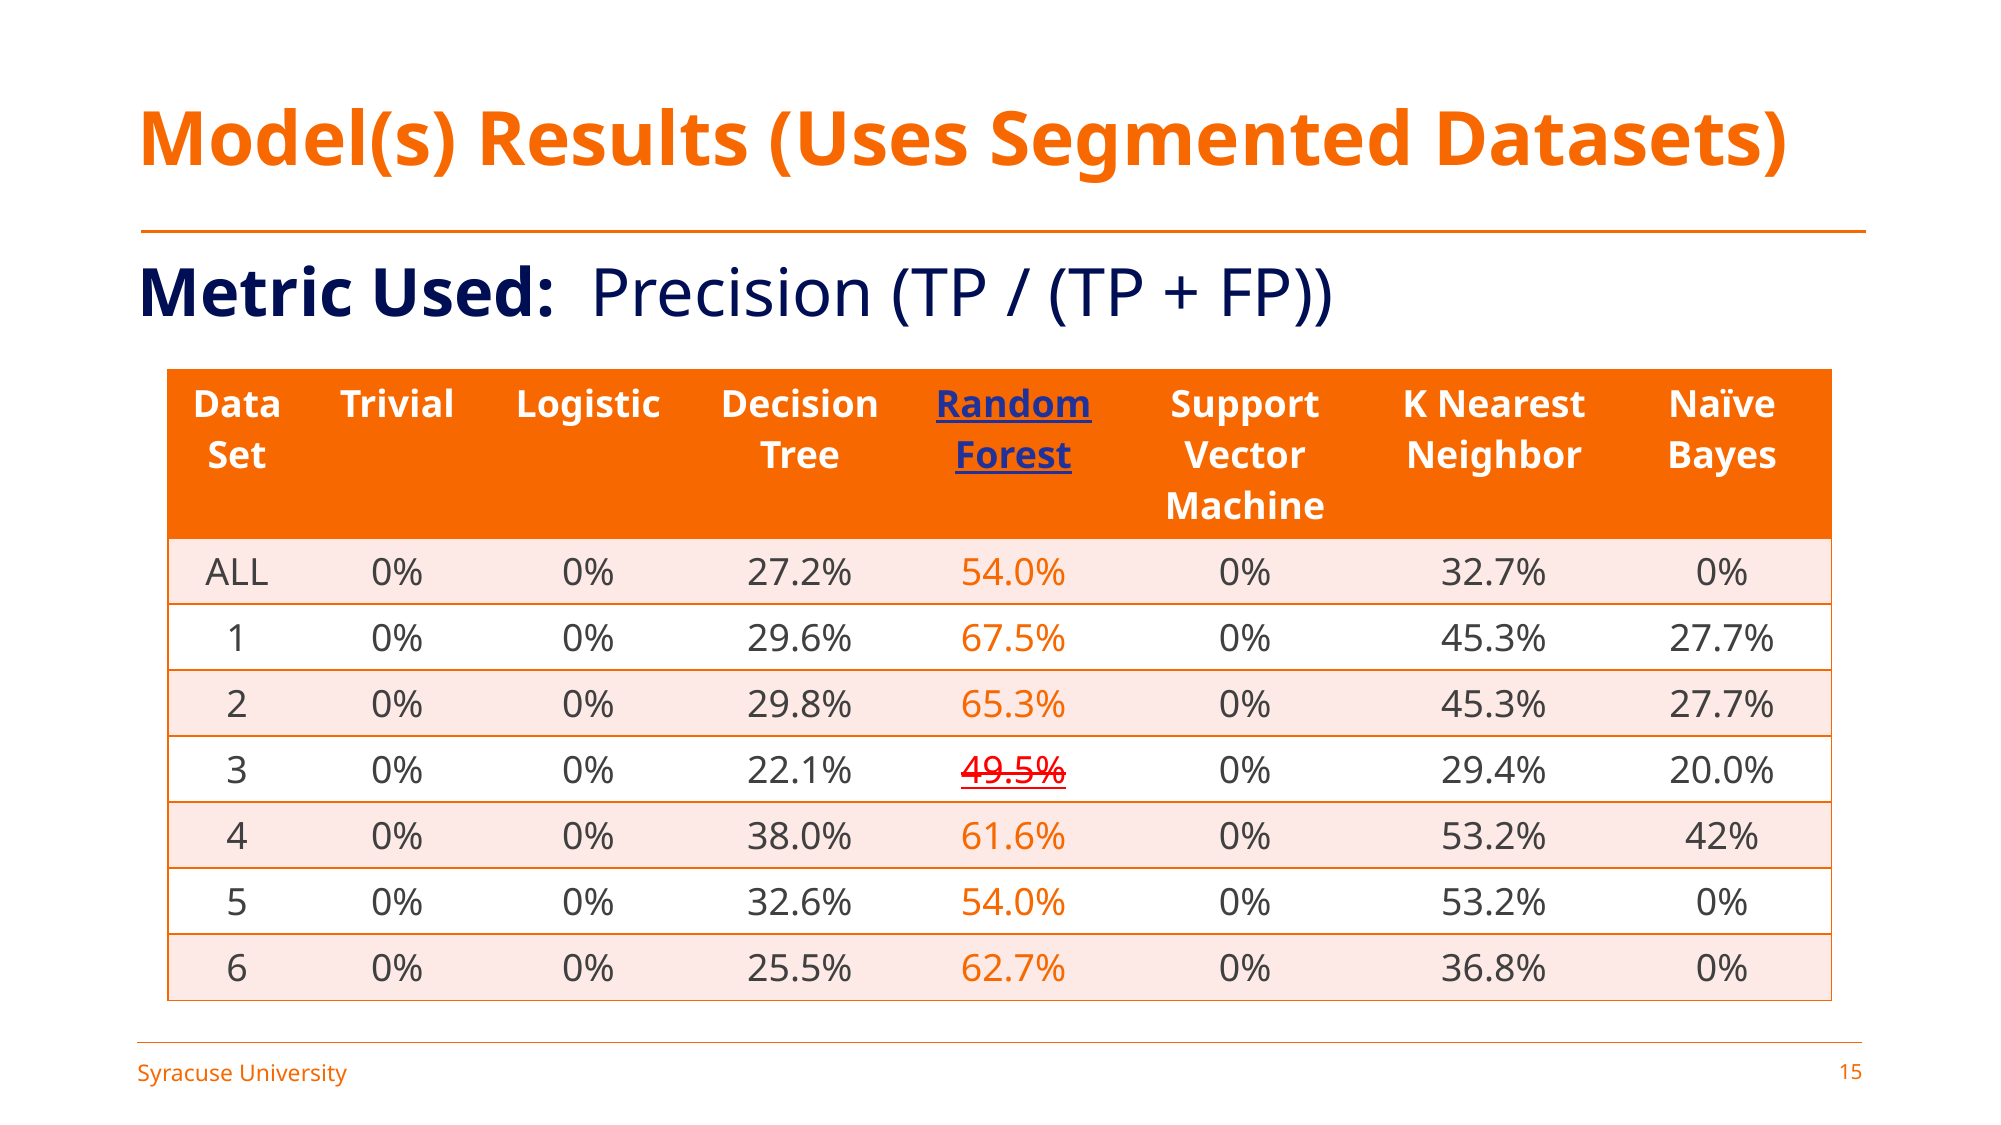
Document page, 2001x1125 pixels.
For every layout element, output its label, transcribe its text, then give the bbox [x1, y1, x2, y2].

table_cell 20.0% [1613, 737, 1831, 801]
table_cell 27.7% [1613, 605, 1831, 669]
table_cell 0% [306, 869, 489, 933]
table_cell 42% [1613, 803, 1831, 867]
table_cell 0% [306, 671, 489, 735]
table_cell 0% [1613, 869, 1831, 933]
table_cell 4 [169, 803, 306, 867]
table_header Logistic [489, 371, 688, 537]
table_header Decision Tree [688, 371, 912, 537]
table_cell ALL [169, 539, 306, 603]
table_cell 0% [306, 803, 489, 867]
table_cell 0% [489, 737, 688, 801]
table_cell 32.7% [1375, 539, 1613, 603]
table_cell 25.5% [688, 935, 912, 1000]
table_cell 53.2% [1375, 803, 1613, 867]
table_cell 38.0% [688, 803, 912, 867]
table_cell 0% [1115, 737, 1375, 801]
table_cell 54.0% [912, 539, 1115, 603]
table_cell 0% [1115, 671, 1375, 735]
list Metric Used: Precision (TP / (TP + FP)) [137, 251, 1863, 1014]
table_cell 0% [1115, 803, 1375, 867]
table_cell 0% [306, 605, 489, 669]
table_cell 29.4% [1375, 737, 1613, 801]
table_cell 0% [489, 605, 688, 669]
table_cell 45.3% [1375, 671, 1613, 735]
table_cell 67.5% [912, 605, 1115, 669]
table_cell 65.3% [912, 671, 1115, 735]
table_cell 49.5% [912, 737, 1115, 801]
table_header Data Set [169, 371, 306, 537]
table_cell 0% [306, 539, 489, 603]
title Model(s) Results (Uses Segmented Datasets) [137, 59, 1863, 223]
table_cell 5 [169, 869, 306, 933]
table_cell 0% [489, 803, 688, 867]
table_cell 61.6% [912, 803, 1115, 867]
table_cell 0% [1613, 935, 1831, 1000]
table_cell 29.8% [688, 671, 912, 735]
table_cell 27.7% [1613, 671, 1831, 735]
table_cell 0% [1115, 869, 1375, 933]
table_cell 0% [1115, 935, 1375, 1000]
table_cell 45.3% [1375, 605, 1613, 669]
table_cell 0% [1115, 605, 1375, 669]
table_cell 0% [489, 869, 688, 933]
table_cell 0% [306, 737, 489, 801]
table_cell 3 [169, 737, 306, 801]
table_cell 0% [306, 935, 489, 1000]
table_header Support Vector Machine [1115, 371, 1375, 537]
table_cell 36.8% [1375, 935, 1613, 1000]
table_cell 22.1% [688, 737, 912, 801]
table_cell 62.7% [912, 935, 1115, 1000]
table_header Trivial [306, 371, 489, 537]
table_cell 1 [169, 605, 306, 669]
table_cell 32.6% [688, 869, 912, 933]
table_cell 29.6% [688, 605, 912, 669]
table_cell 54.0% [912, 869, 1115, 933]
table_cell 53.2% [1375, 869, 1613, 933]
table_cell 27.2% [688, 539, 912, 603]
table_cell 0% [1115, 539, 1375, 603]
table_header Random Forest [912, 371, 1115, 537]
table_cell 2 [169, 671, 306, 735]
table_cell 0% [489, 935, 688, 1000]
table_cell 0% [1613, 539, 1831, 603]
table_cell 0% [489, 671, 688, 735]
table_header Naïve Bayes [1613, 371, 1831, 537]
table_cell 6 [169, 935, 306, 1000]
table_header K Nearest Neighbor [1375, 371, 1613, 537]
table_cell 0% [489, 539, 688, 603]
